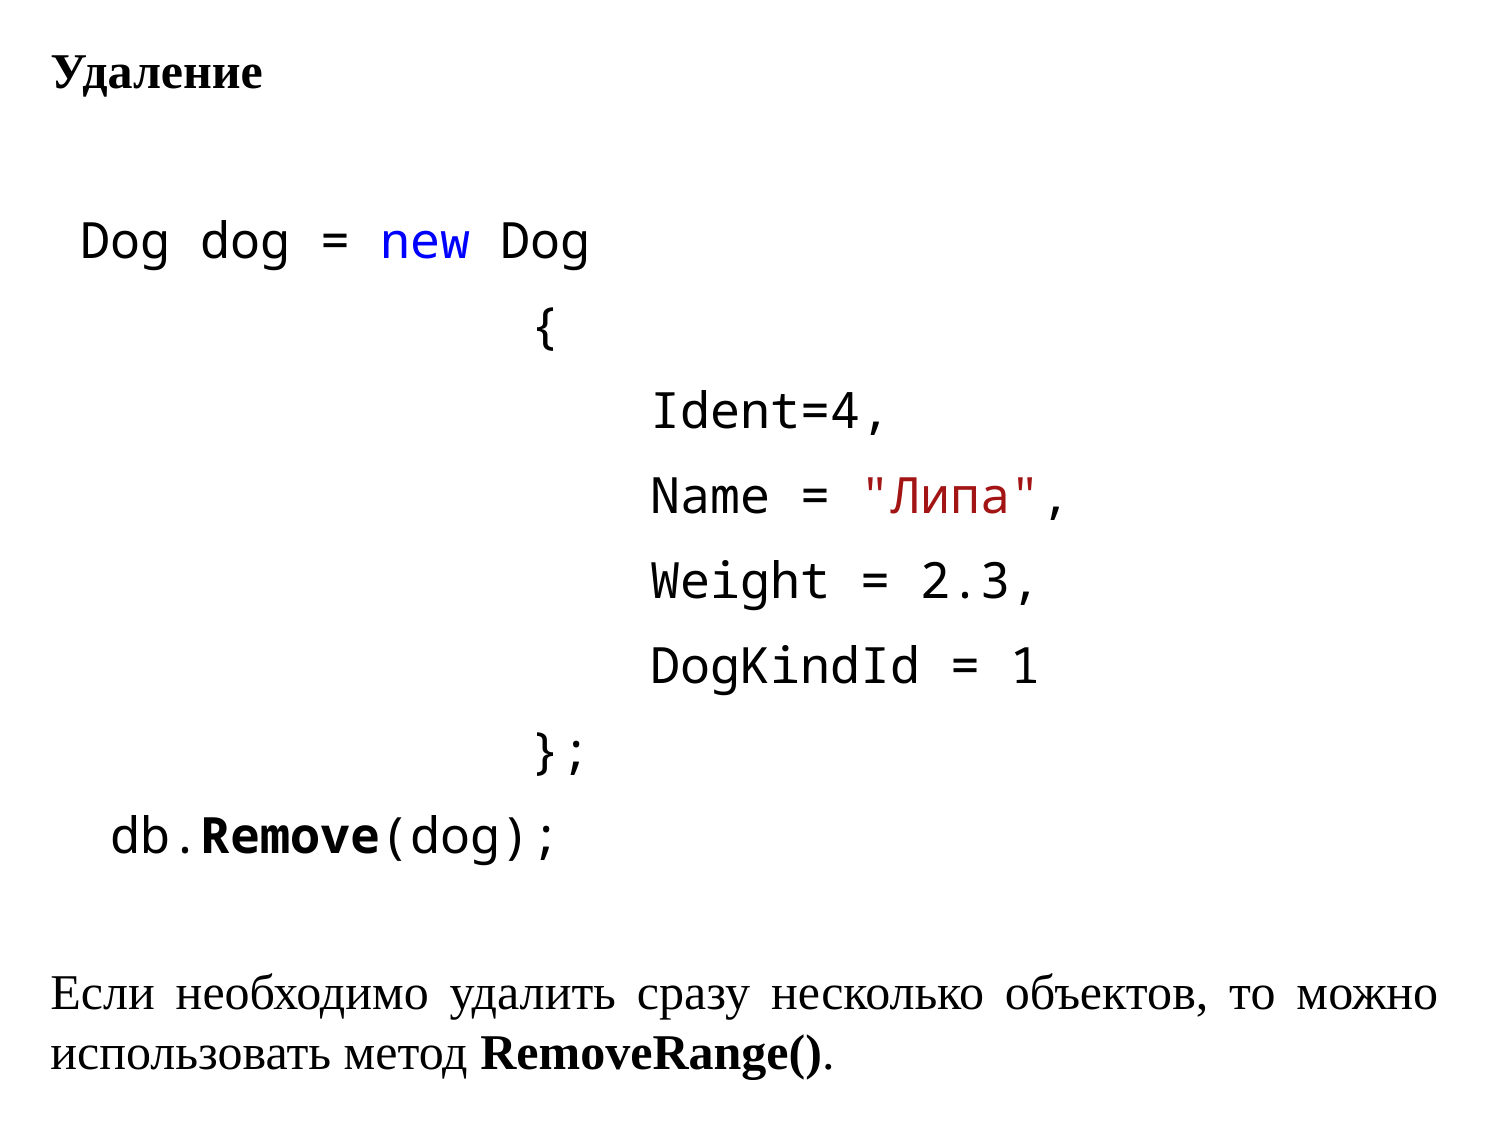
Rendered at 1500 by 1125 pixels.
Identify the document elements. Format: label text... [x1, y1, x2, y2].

text_box Удаление Dog dog = new Dog { Ident=4, Name = "Липа", Weight = 2.3, DogKindId = 1 }; db.Remove(dog); [35, 30, 1454, 871]
text_box Если необходимо удалить сразу несколько объектов, то можно использовать метод RemoveRange(). [35, 952, 1454, 1087]
